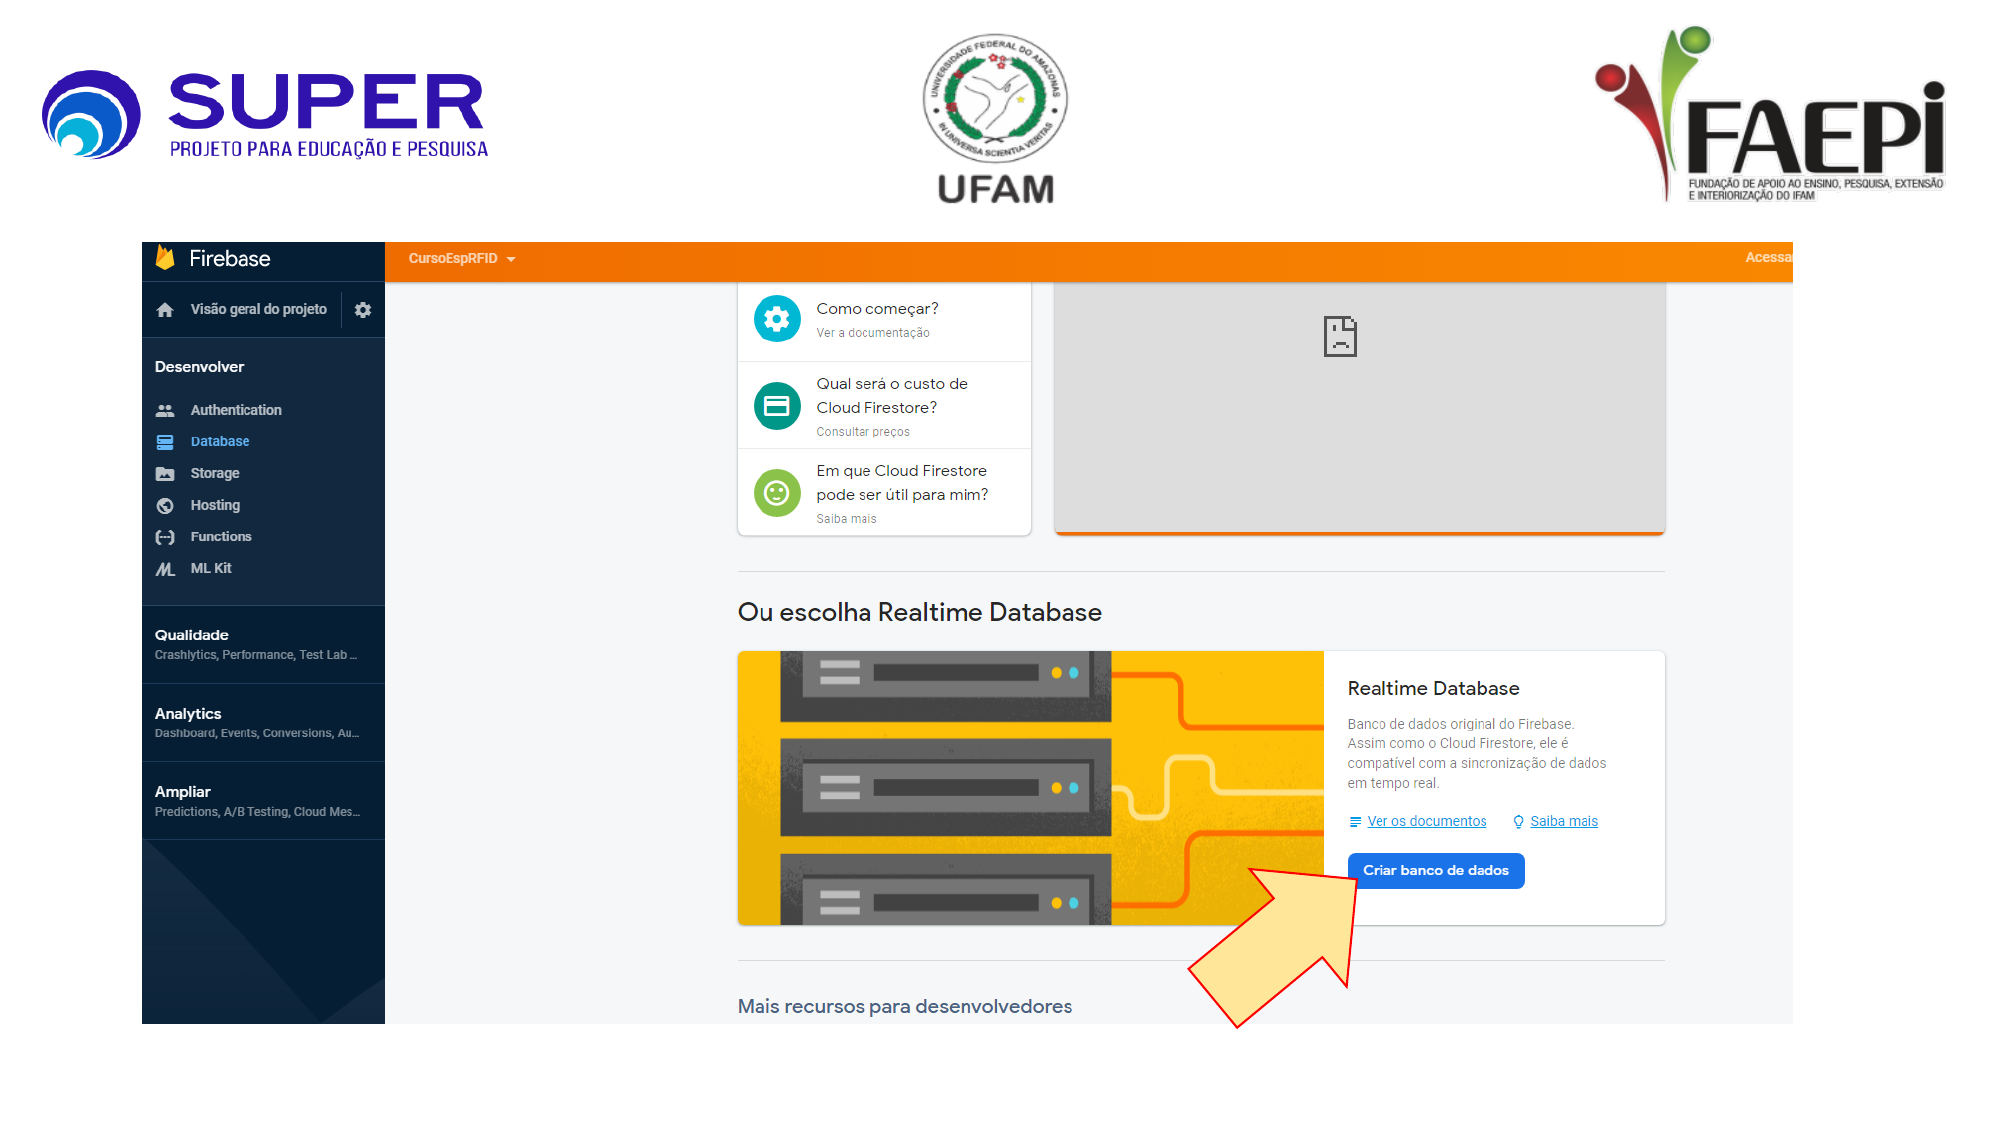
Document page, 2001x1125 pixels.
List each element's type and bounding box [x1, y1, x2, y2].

text_box [142, 242, 1793, 1025]
text_box [39, 24, 1947, 228]
